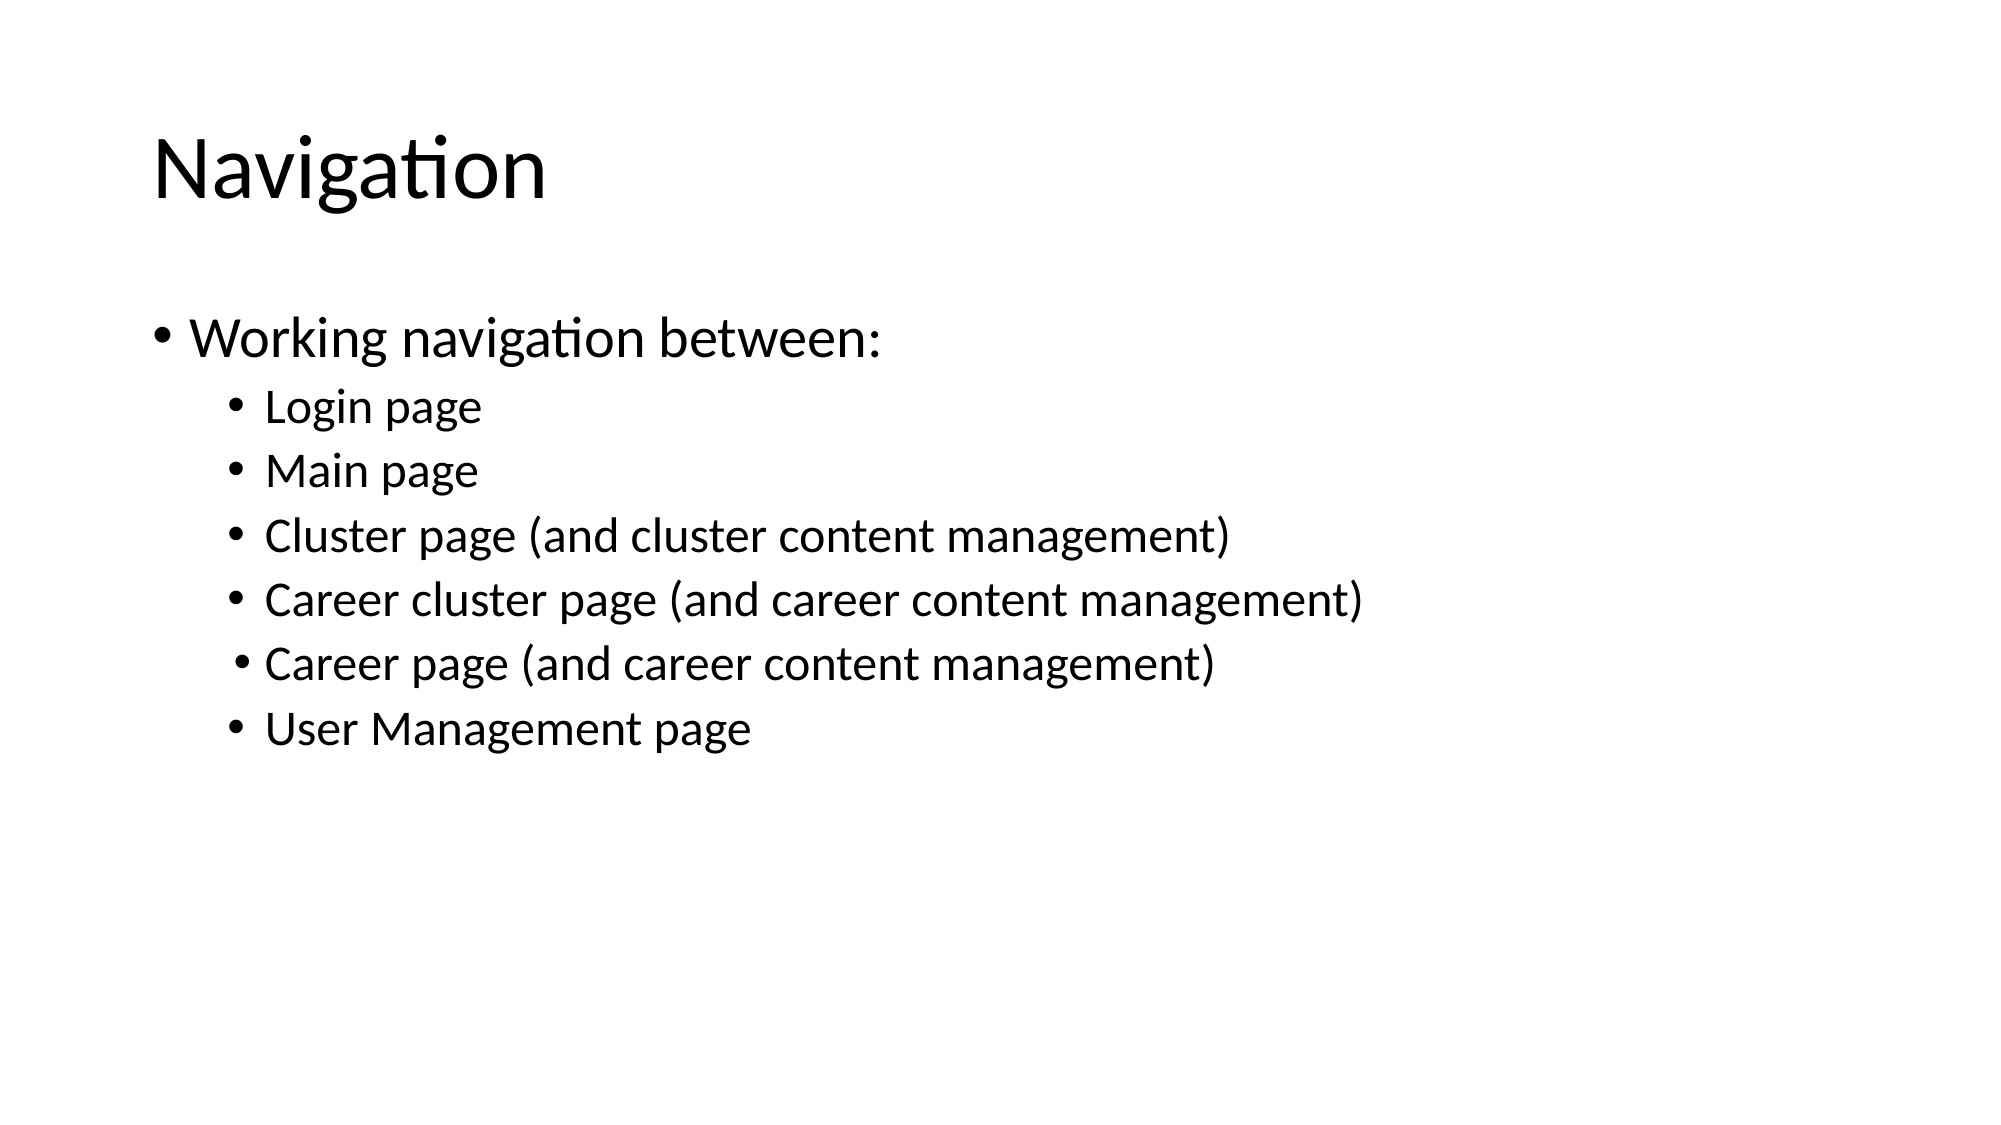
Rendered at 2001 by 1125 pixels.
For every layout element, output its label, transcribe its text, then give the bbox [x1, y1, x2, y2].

list Working navigation between: Login page Main page Cluster page (and cluster content management) Career cluster page (and career content management) Career page (and career content management) User Management page [137, 299, 1863, 1014]
title Navigation [137, 59, 1863, 278]
